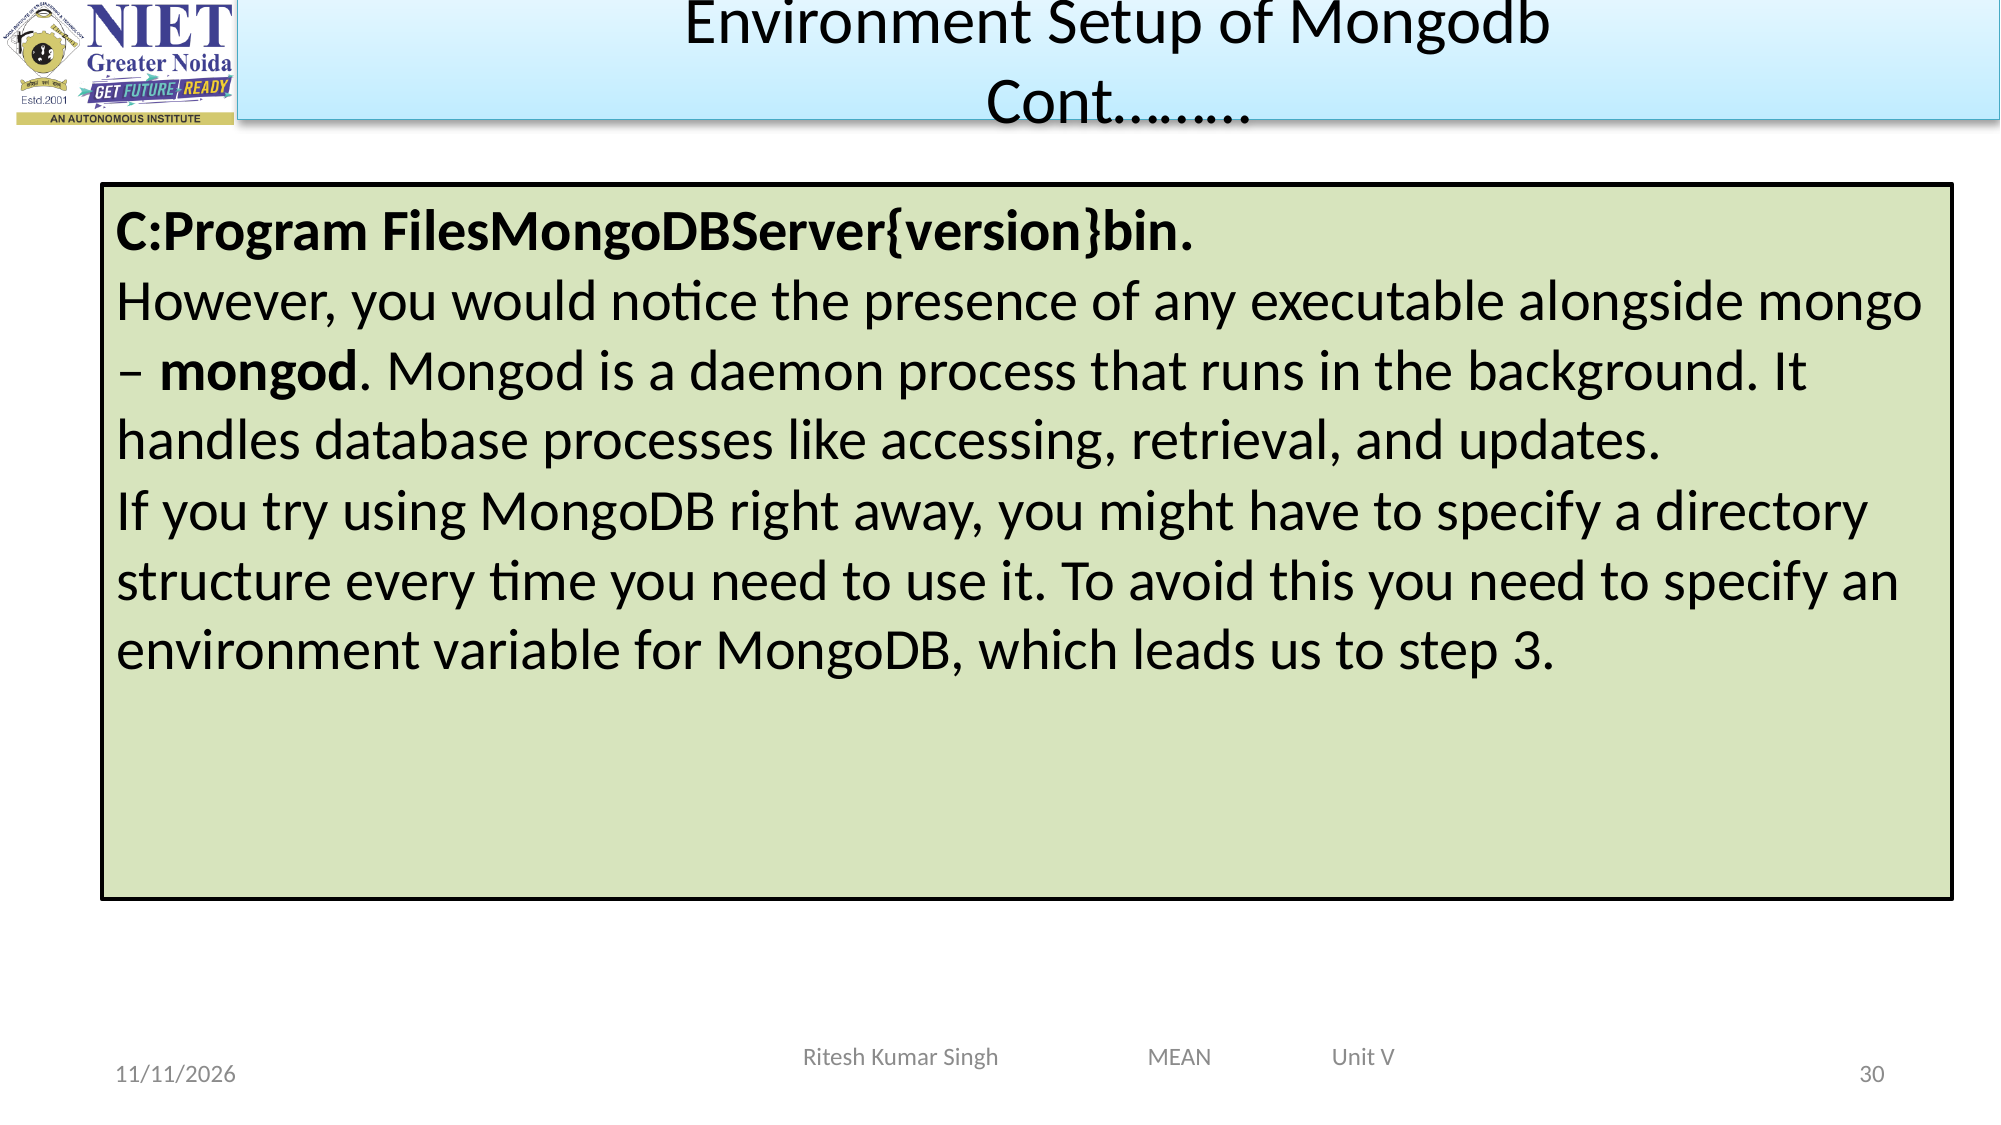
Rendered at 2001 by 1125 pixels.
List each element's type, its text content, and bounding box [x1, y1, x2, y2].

text_box C:Program FilesMongoDBServer{version}bin. However, you would notice the presence of any executable alongside mongo – mongod. Mongod is a daemon process that runs in the background. It handles database processes like accessing, retrieval, and updates. If you try using MongoDB right away, you might have to specify a directory structure every time you need to use it. To avoid this you need to specify an environment variable for MongoDB, which leads us to step 3. [102, 184, 1953, 899]
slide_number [99, 1042, 567, 1103]
text_box Environment Setup of Mongodb Cont……… [237, 0, 2000, 120]
slide_number 30 [1433, 1042, 1900, 1103]
picture [3, 2, 234, 125]
footer Ritesh Kumar Singh MEAN Unit V [712, 1025, 1488, 1085]
